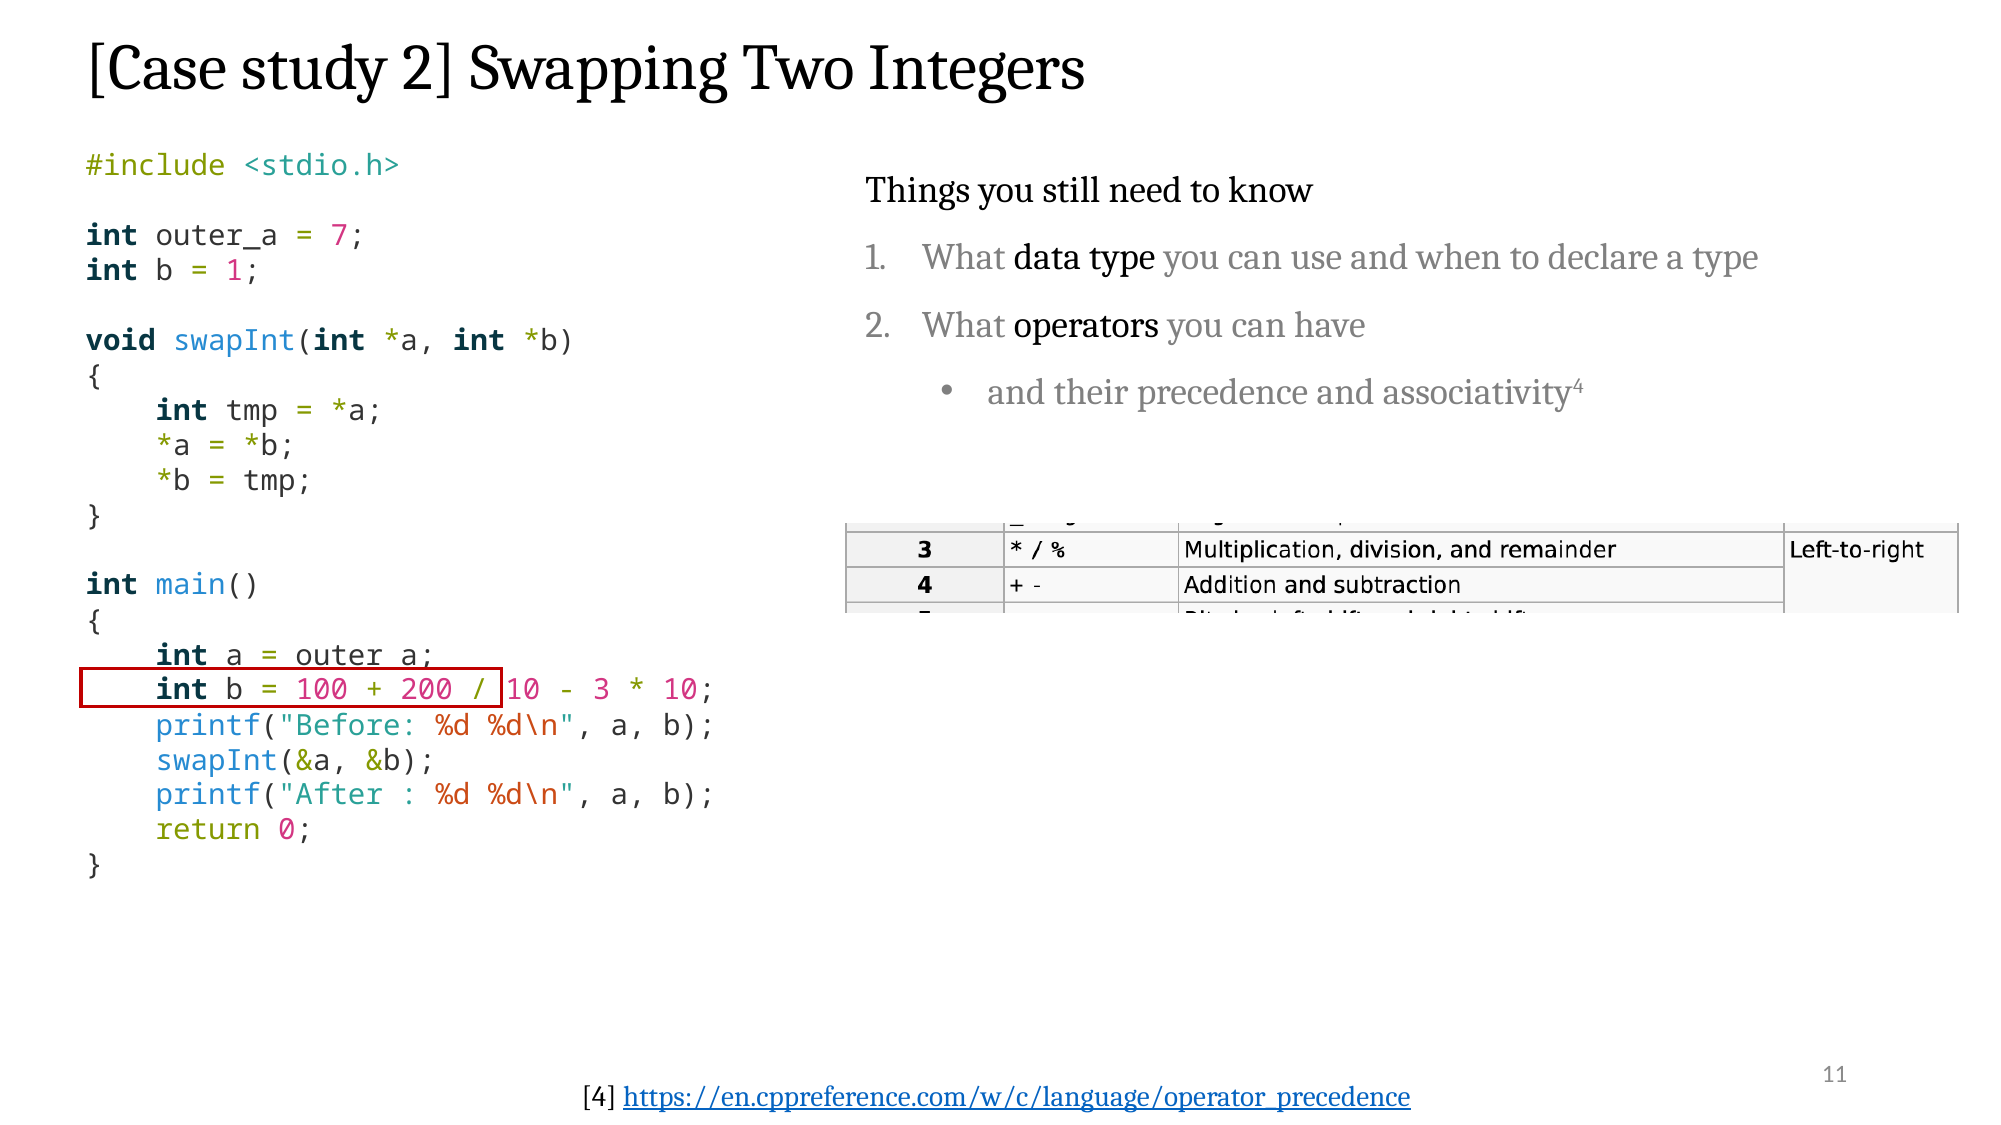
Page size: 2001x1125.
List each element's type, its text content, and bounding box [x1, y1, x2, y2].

text_box #include <stdio.h> int outer_a = 7; int b = 1; void swapInt(int *a, int *b) { int tmp = *a; *a = *b; *b = tmp; } int main() { int a = outer_a; int b = 100 + 200 / 10 - 3 * 10; printf("Before: %d %d\n", a, b); swapInt(&a, &b); printf("After : %d %d\n", a, b); return 0; } [70, 139, 757, 888]
text_box [4] https://en.cppreference.com/w/c/language/operator_precedence [566, 1069, 1434, 1120]
slide_number 11 [1412, 1042, 1863, 1103]
text_box [Case study 2] Swapping Two Integers [70, 23, 1119, 114]
text_box [80, 667, 502, 707]
picture [827, 523, 1978, 613]
text_box Things you still need to know What data type you can use and when to declare a type What operators you can have and their precedence and associativity4 [850, 134, 1775, 420]
